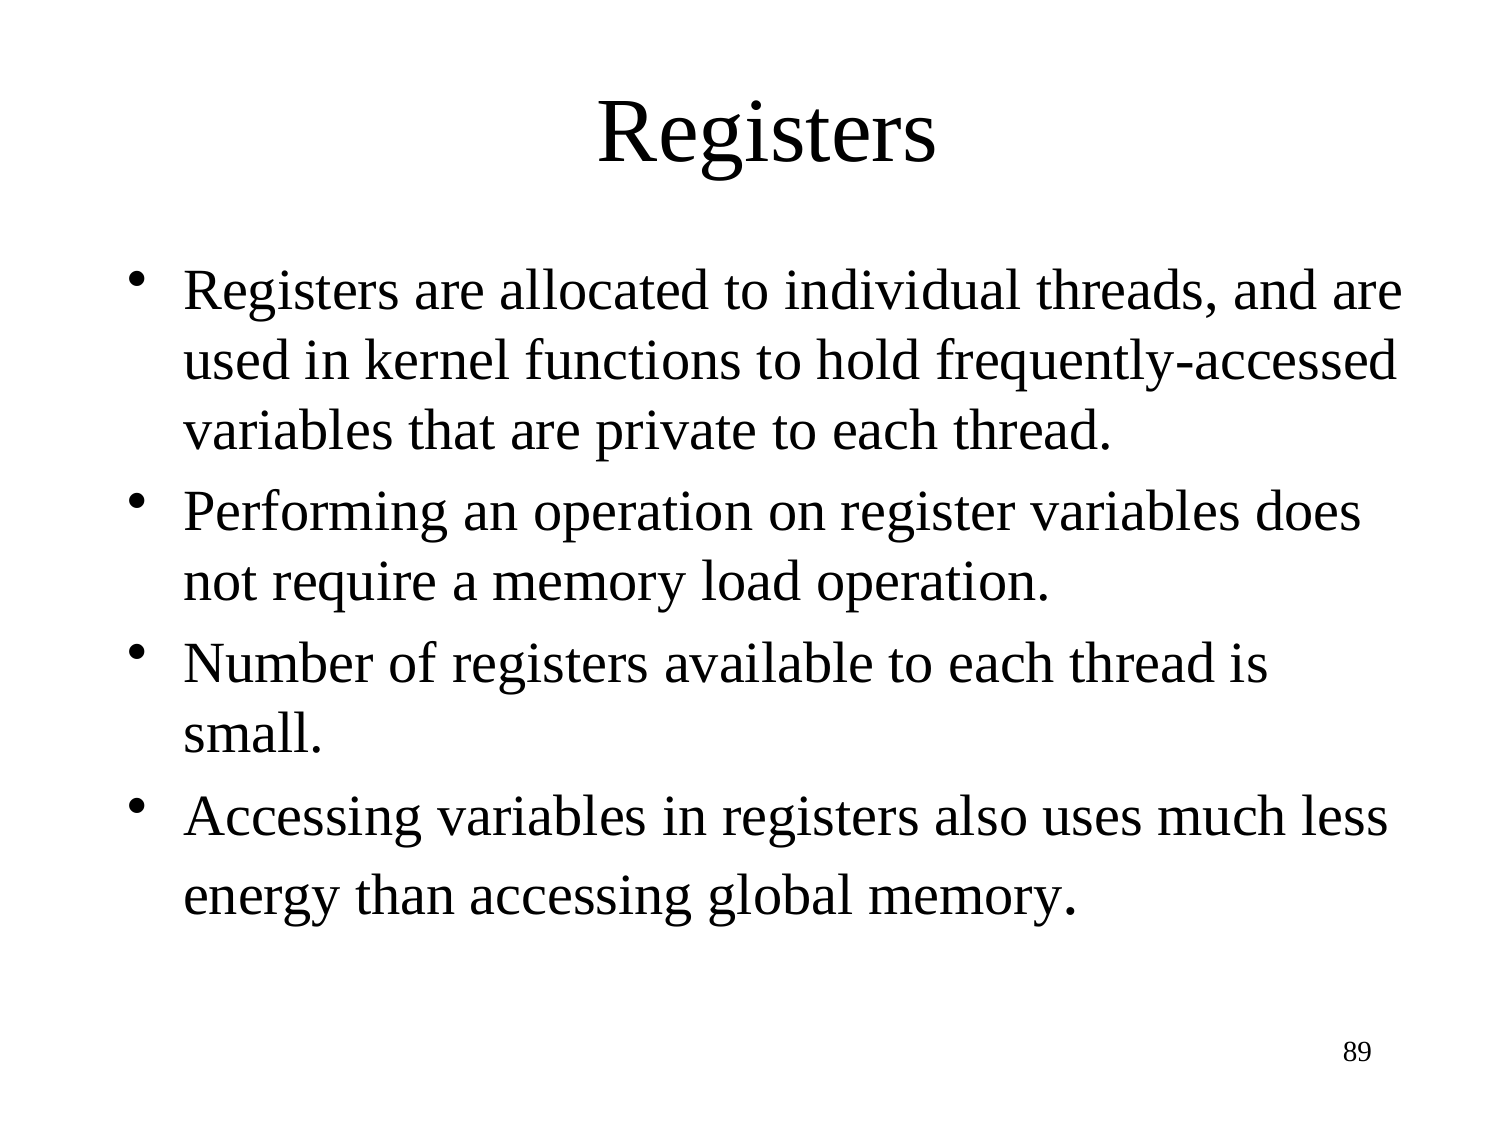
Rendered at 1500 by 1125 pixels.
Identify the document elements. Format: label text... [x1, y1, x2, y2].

title Registers [112, 31, 1424, 219]
text_box Registers are allocated to individual threads, and are used in kernel functions to hold frequently-accessed variables that are private to each thread. Performing an operation on register variables does not require a memory load operation. Number of registers available to each thread is small. Accessing variables in registers also uses much less energy than accessing global memory. [112, 243, 1436, 1024]
slide_number 89 [1074, 1024, 1388, 1101]
